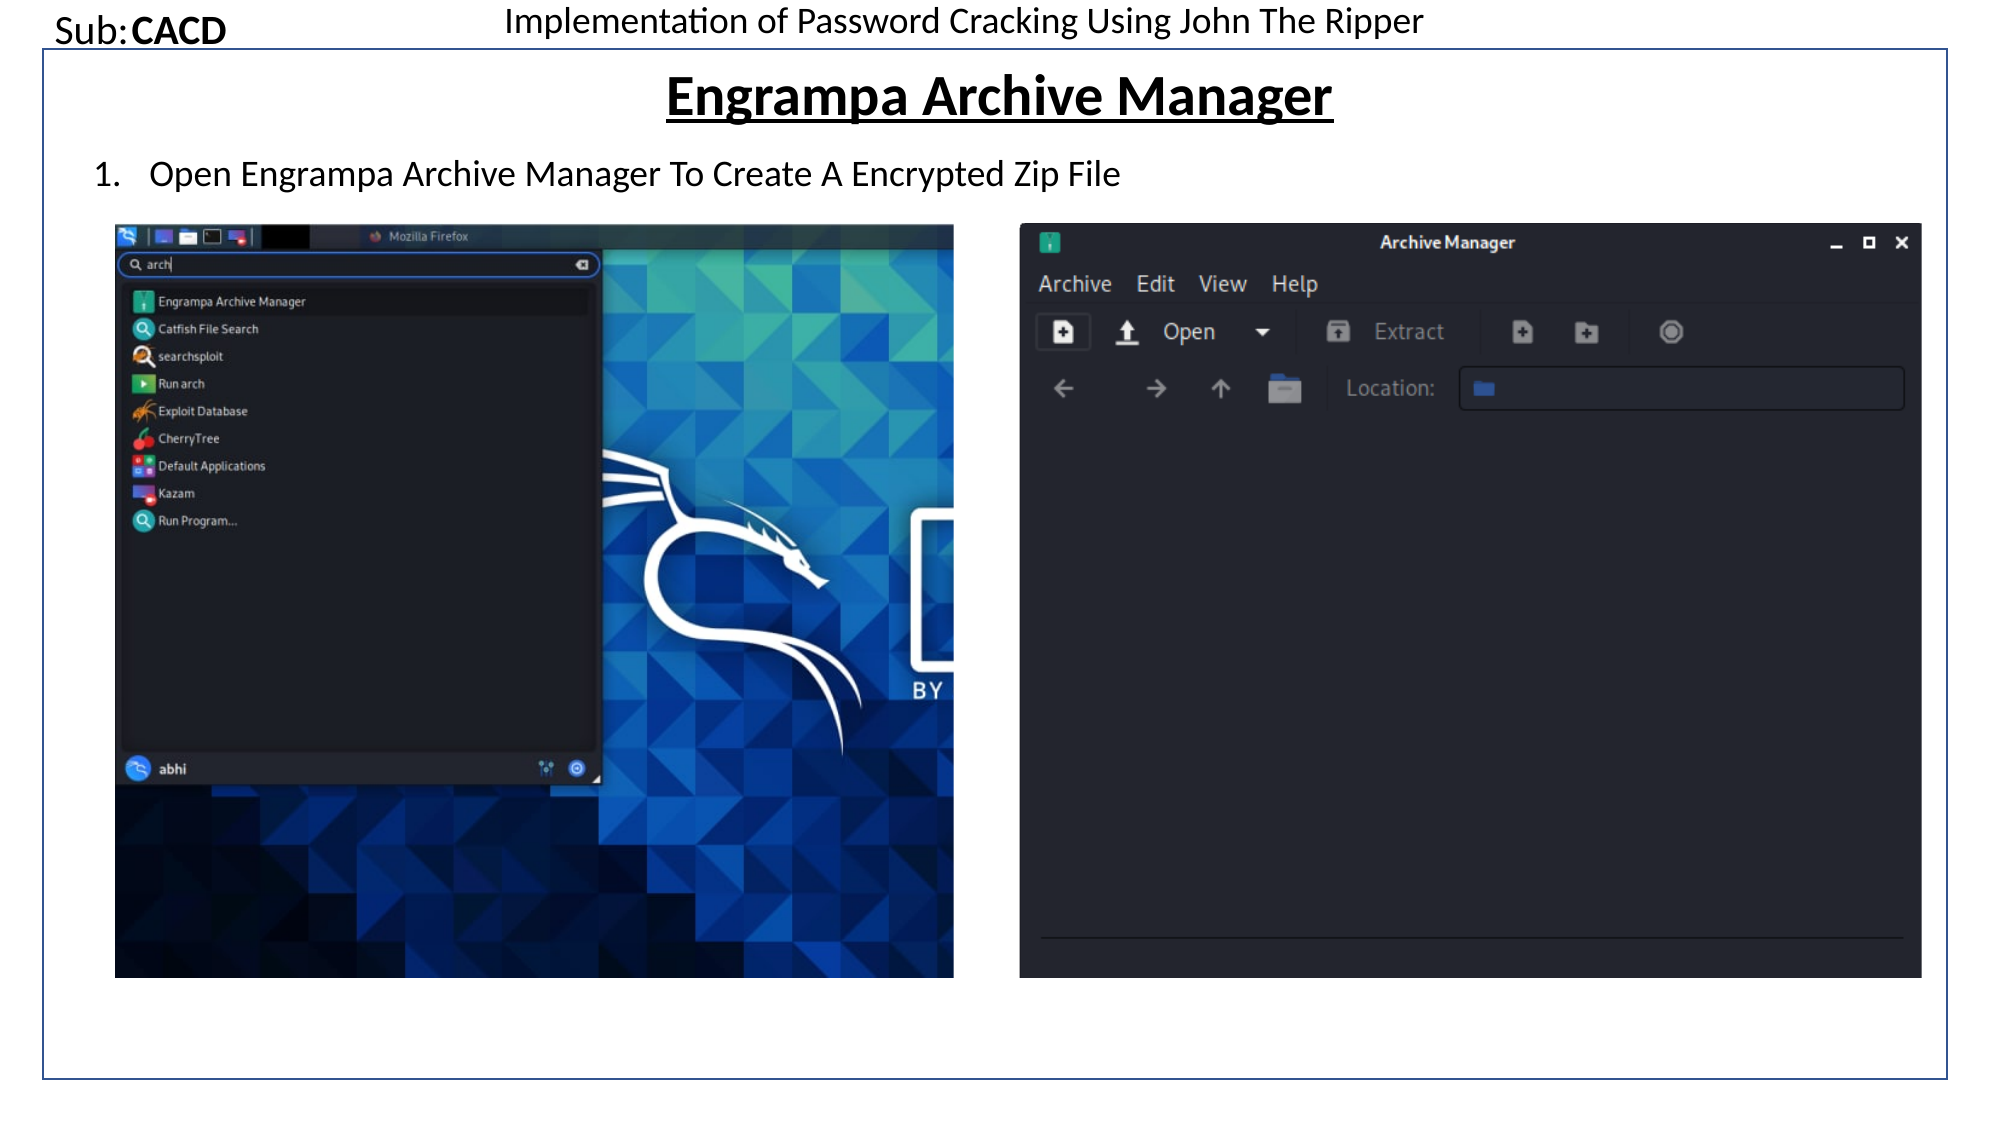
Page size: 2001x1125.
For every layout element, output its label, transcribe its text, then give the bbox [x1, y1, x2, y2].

picture [1019, 223, 1922, 978]
text_box [42, 48, 1948, 1080]
text_box Sub: [39, 0, 145, 61]
text_box Engrampa Archive Manager [632, 49, 1367, 135]
text_box CACD [145, 0, 246, 61]
picture [115, 223, 954, 978]
text_box Open Engrampa Archive Manager To Create A Encrypted Zip File [78, 141, 1450, 202]
text_box Skill-5 Implementation of Password Cracking Using John The Ripper [459, 0, 1471, 49]
